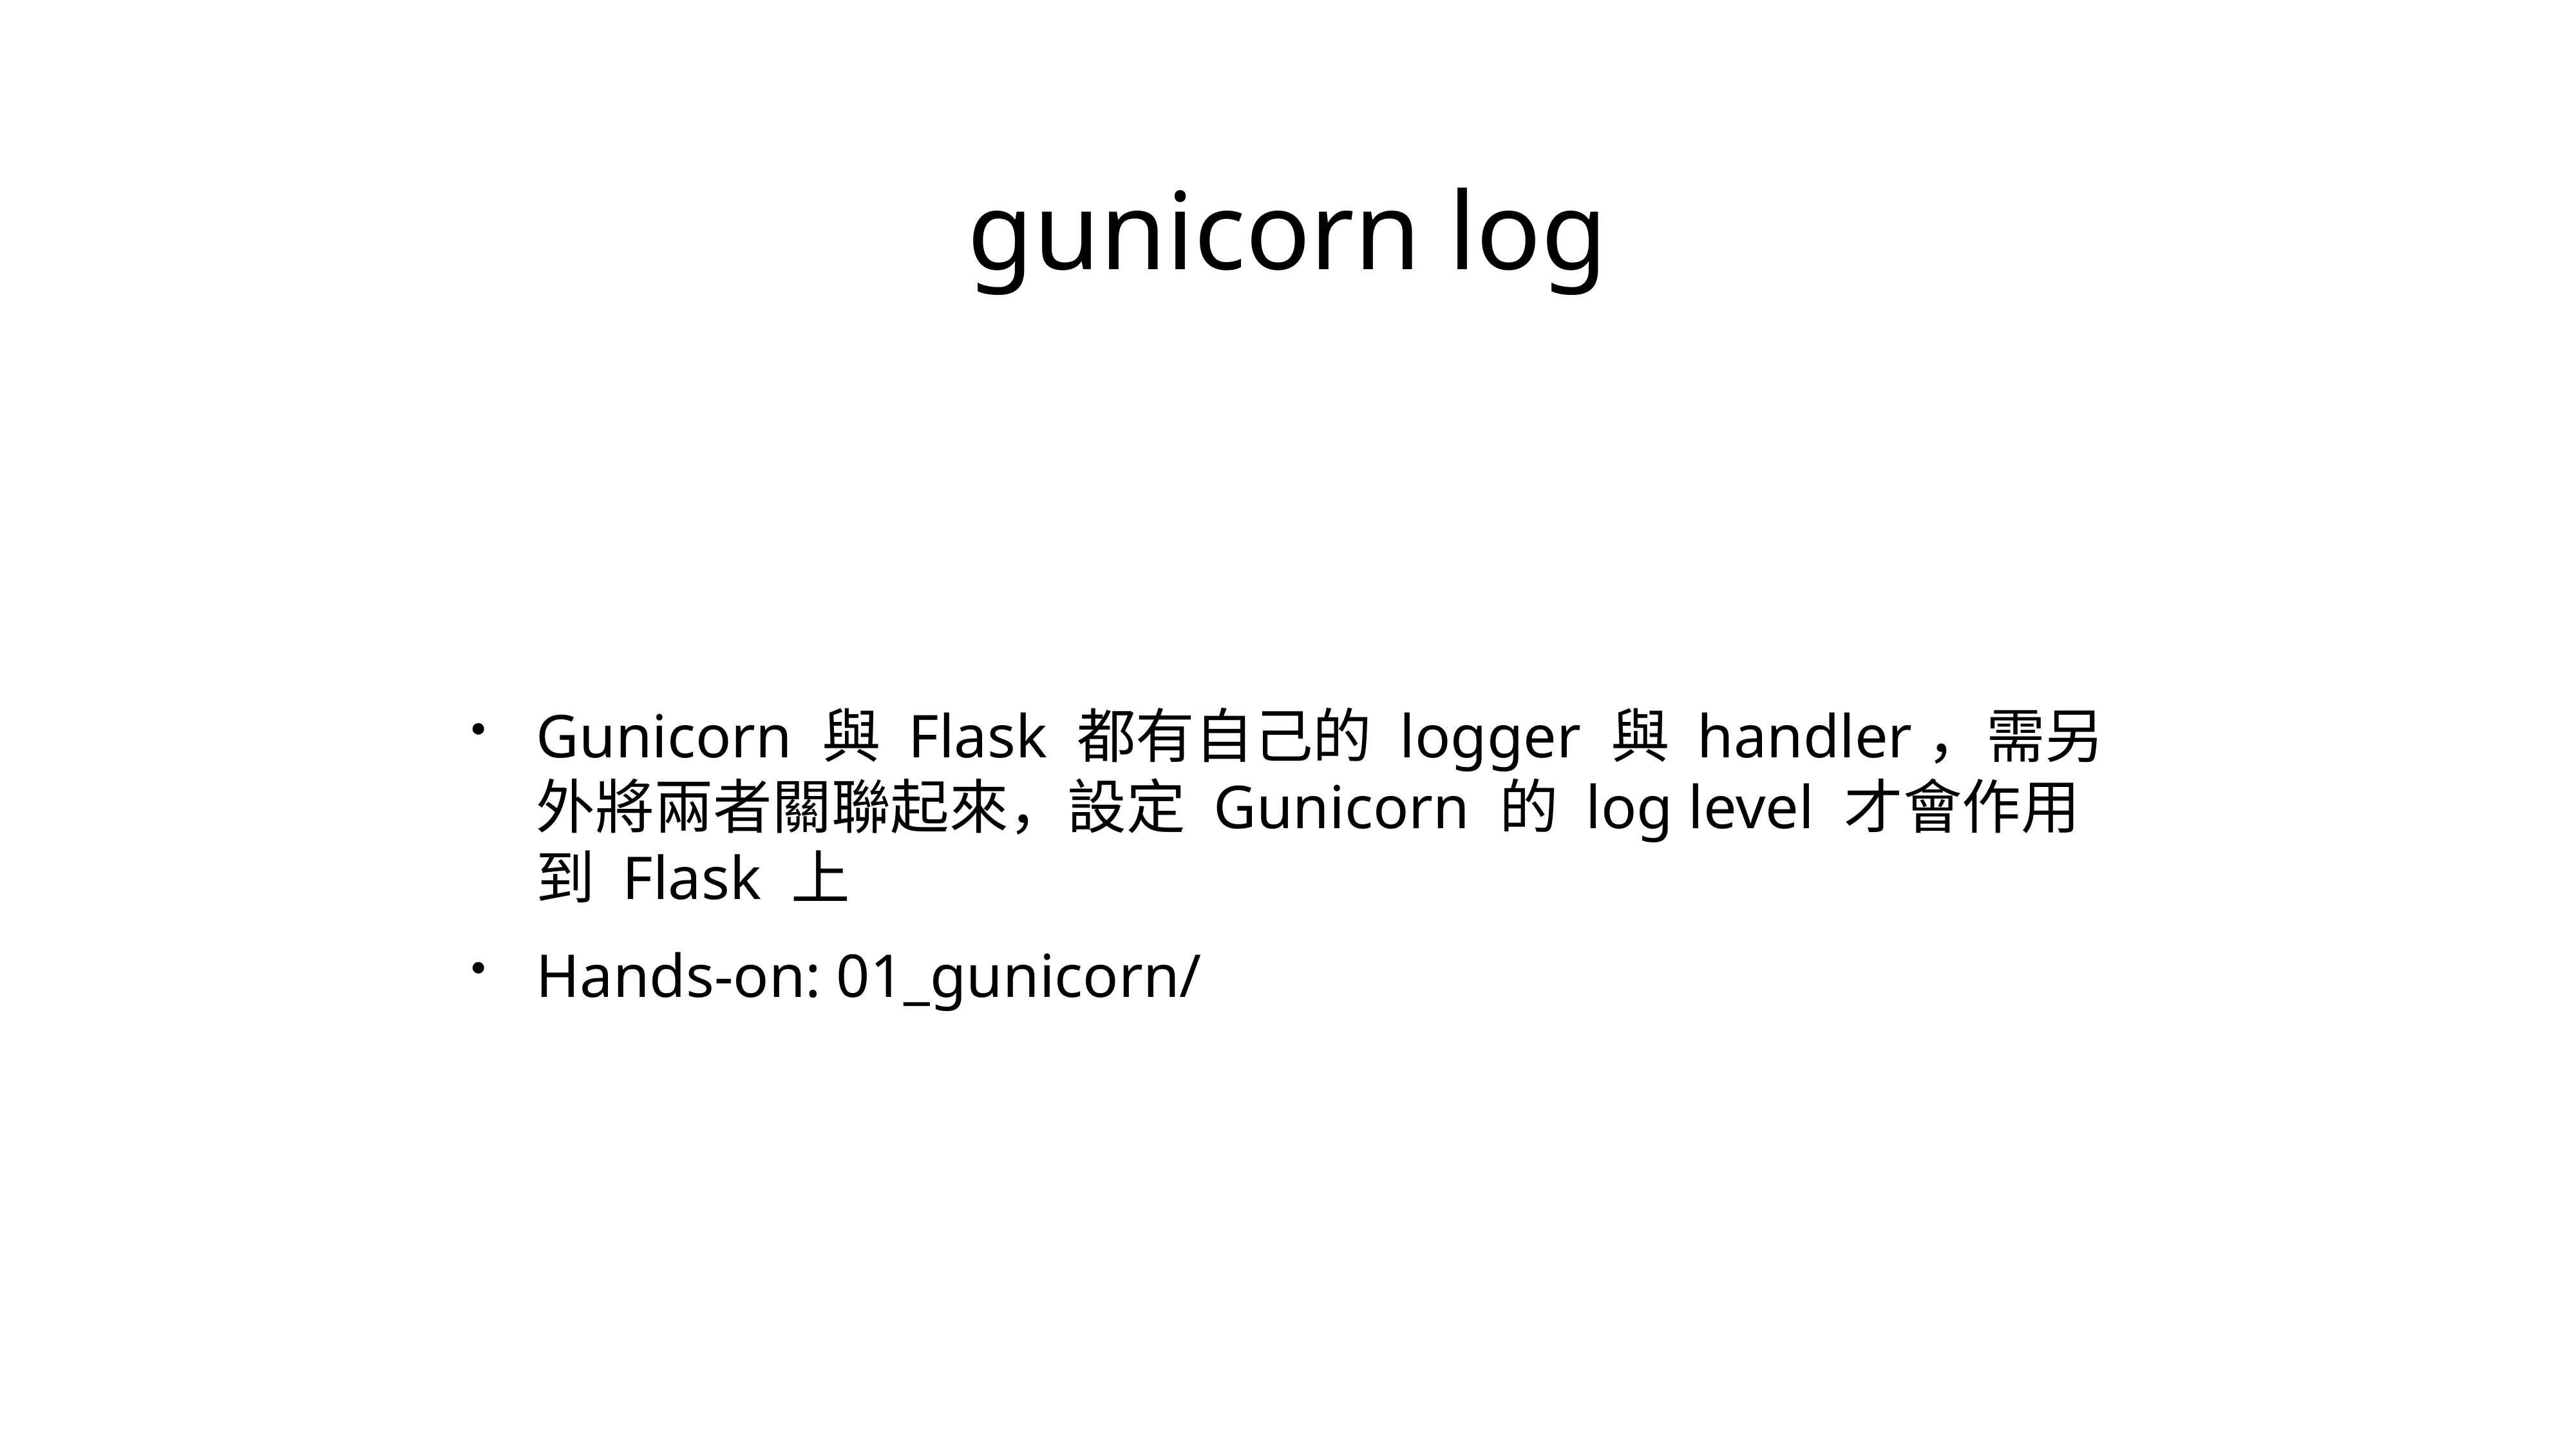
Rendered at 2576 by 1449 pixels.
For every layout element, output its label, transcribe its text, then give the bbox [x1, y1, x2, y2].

list Gunicorn 與 Flask 都有自己的 logger 與 handler，需另外將兩者關聯起來，設定 Gunicorn 的 log level 才會作用到 Flask 上 Hands-on: 01_gunicorn/ [463, 386, 2113, 1321]
title gunicorn log [463, 65, 2113, 386]
